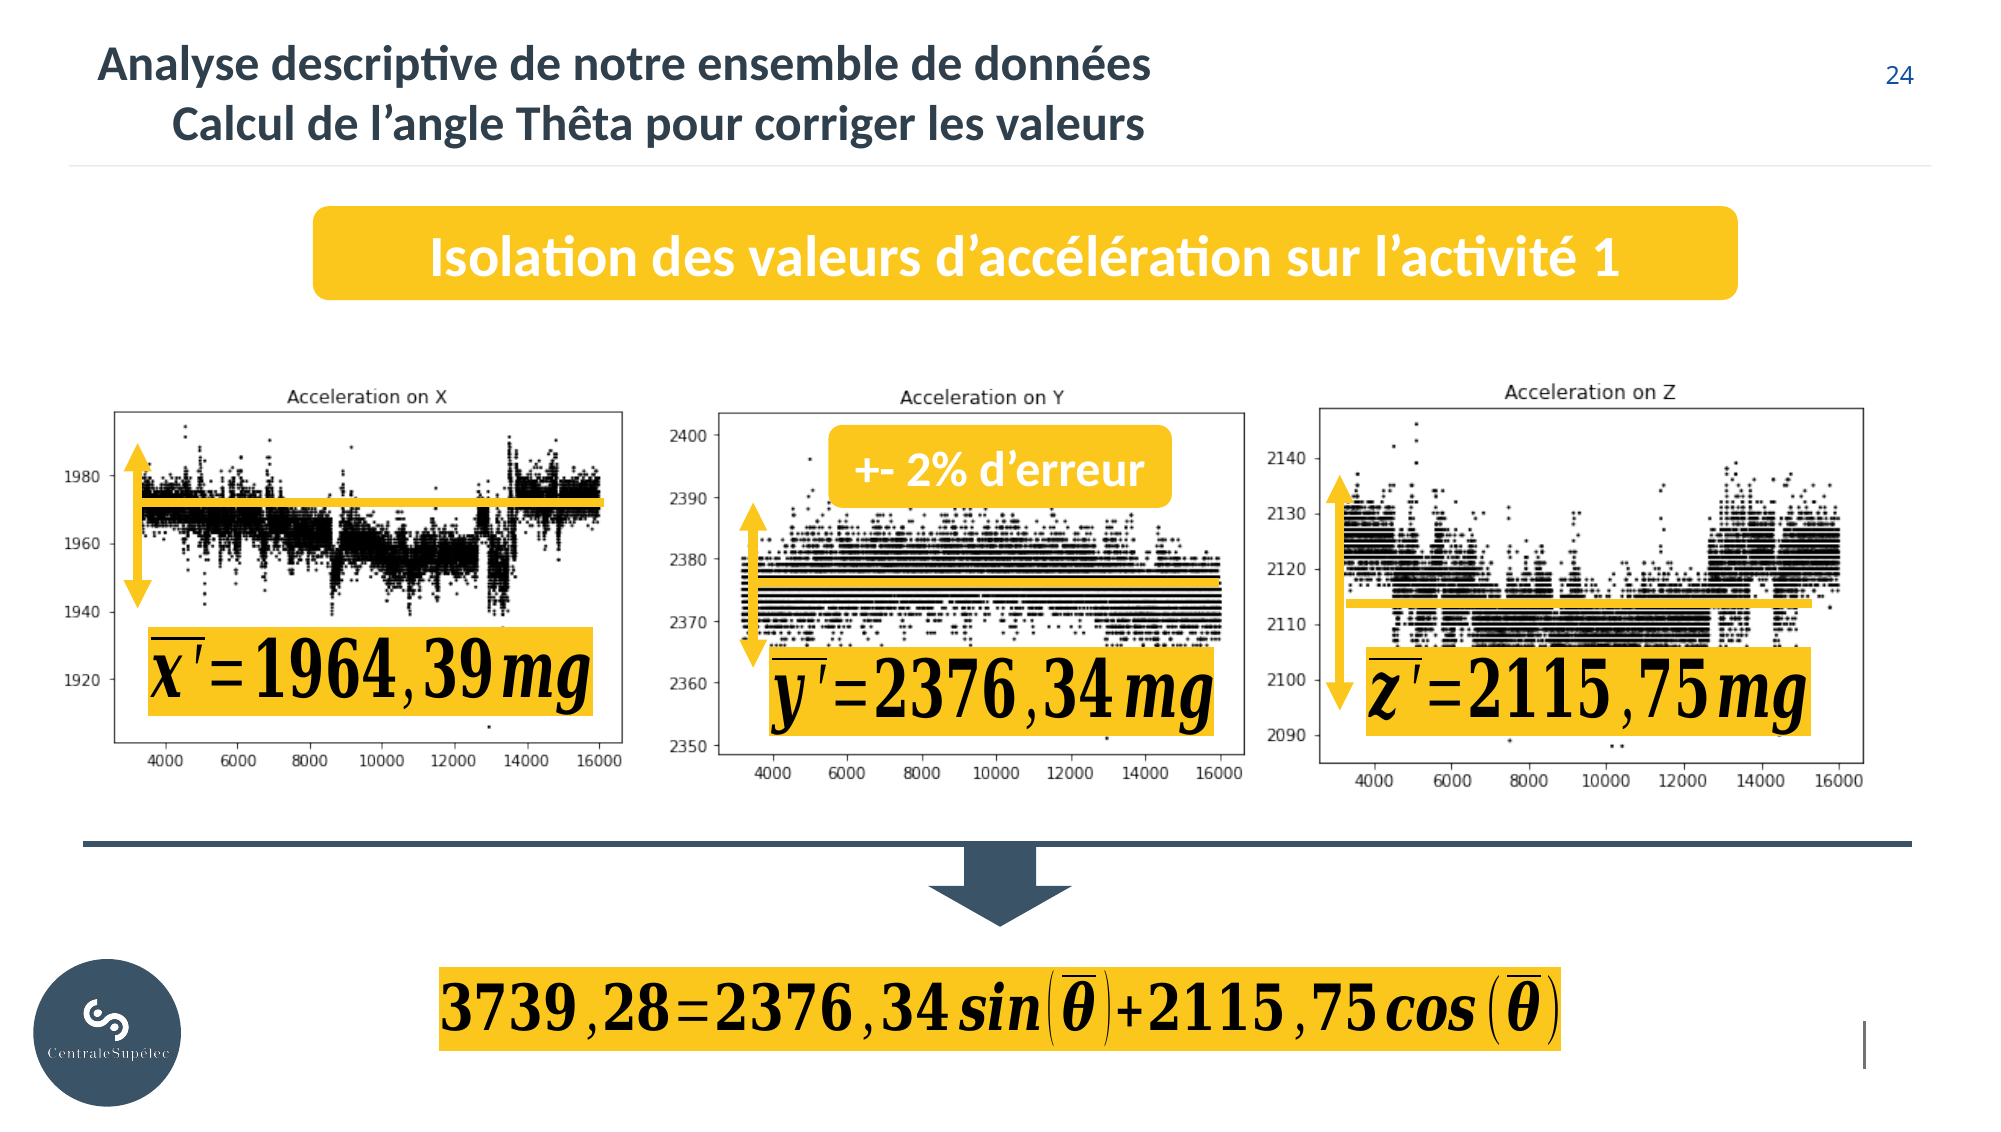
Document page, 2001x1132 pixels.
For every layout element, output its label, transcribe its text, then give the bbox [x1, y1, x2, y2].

picture [48, 999, 169, 1061]
picture [53, 378, 634, 780]
text_box [927, 847, 1073, 928]
picture [657, 368, 1889, 802]
text_box Isolation des valeurs d’accélération sur l’activité 1 (stable) [312, 206, 1738, 301]
text_box Analyse descriptive de notre ensemble de données Calcul de l’angle Thêta pour corriger les valeurs [82, 23, 1745, 158]
